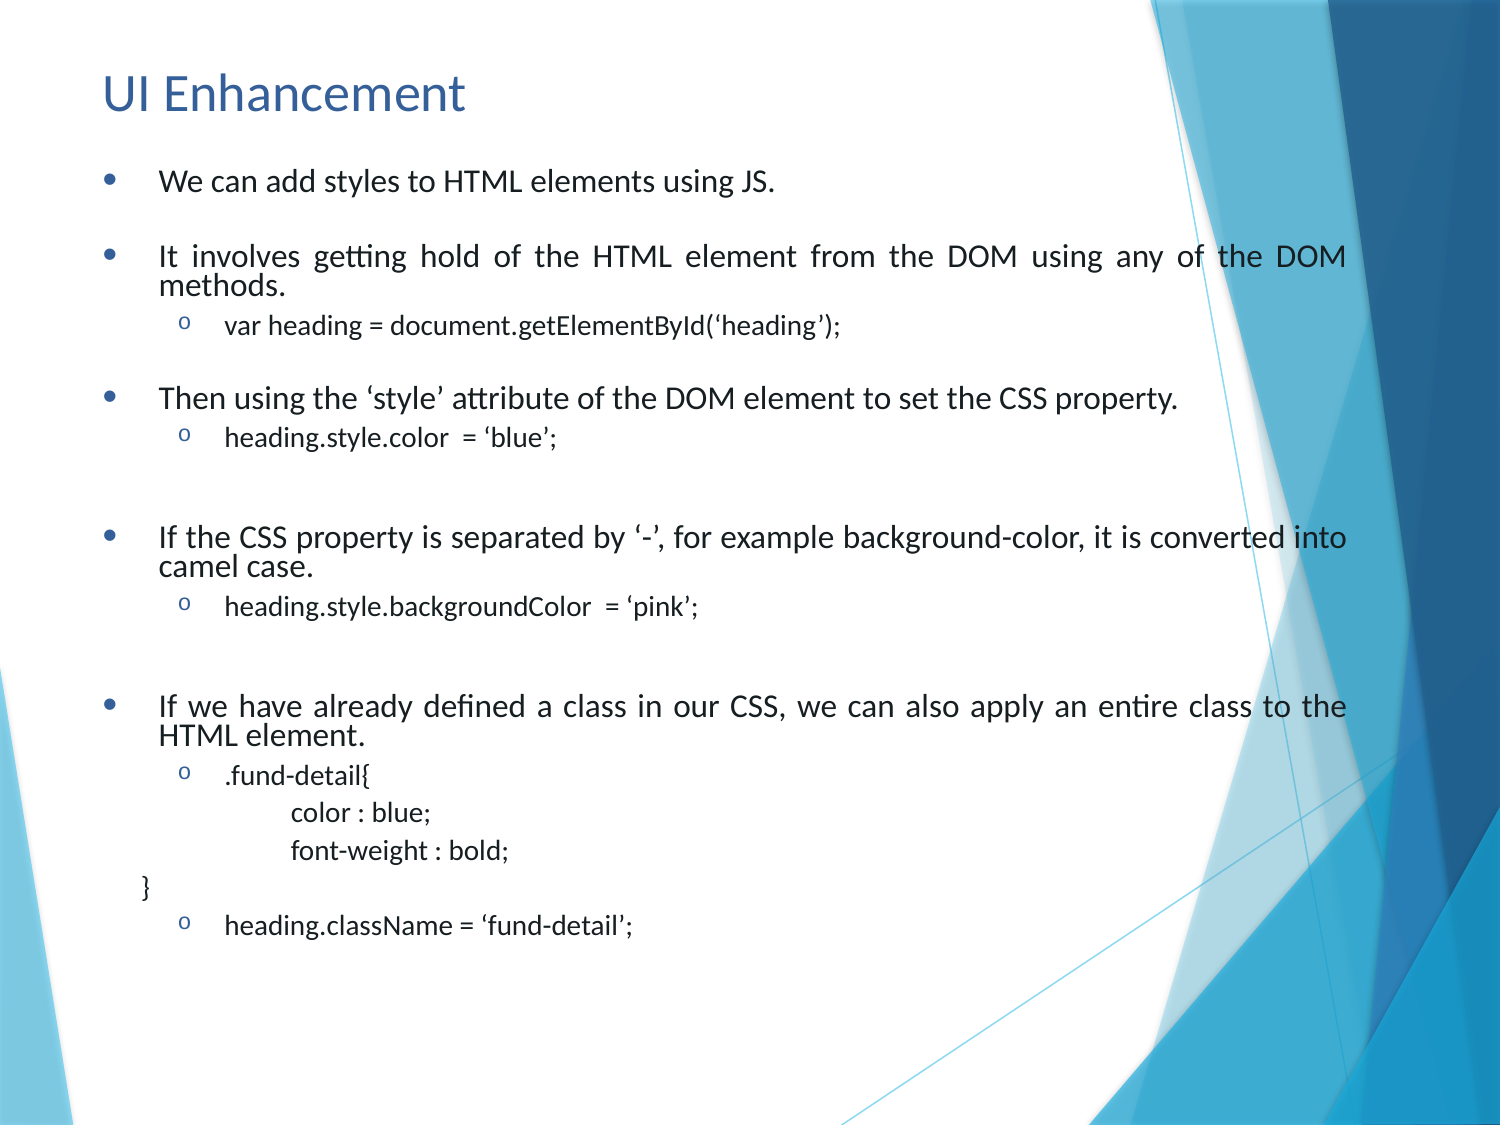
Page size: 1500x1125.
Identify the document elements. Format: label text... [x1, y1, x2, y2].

title UI Enhancement [87, 50, 1475, 163]
list We can add styles to HTML elements using JS. It involves getting hold of the HTML element from the DOM using any of the DOM methods. var heading = document.getElementById(‘heading’); Then using the ‘style’ attribute of the DOM element to set the CSS property. heading.style.color = ‘blue’; If the CSS property is separated by ‘-’, for example background-color, it is converted into camel case. heading.style.backgroundColor = ‘pink’; If we have already defined a class in our CSS, we can also apply an entire class to the HTML element. .fund-detail{ color : blue; font-weight : bold; } heading.className = ‘fund-detail’; [87, 162, 1365, 1038]
